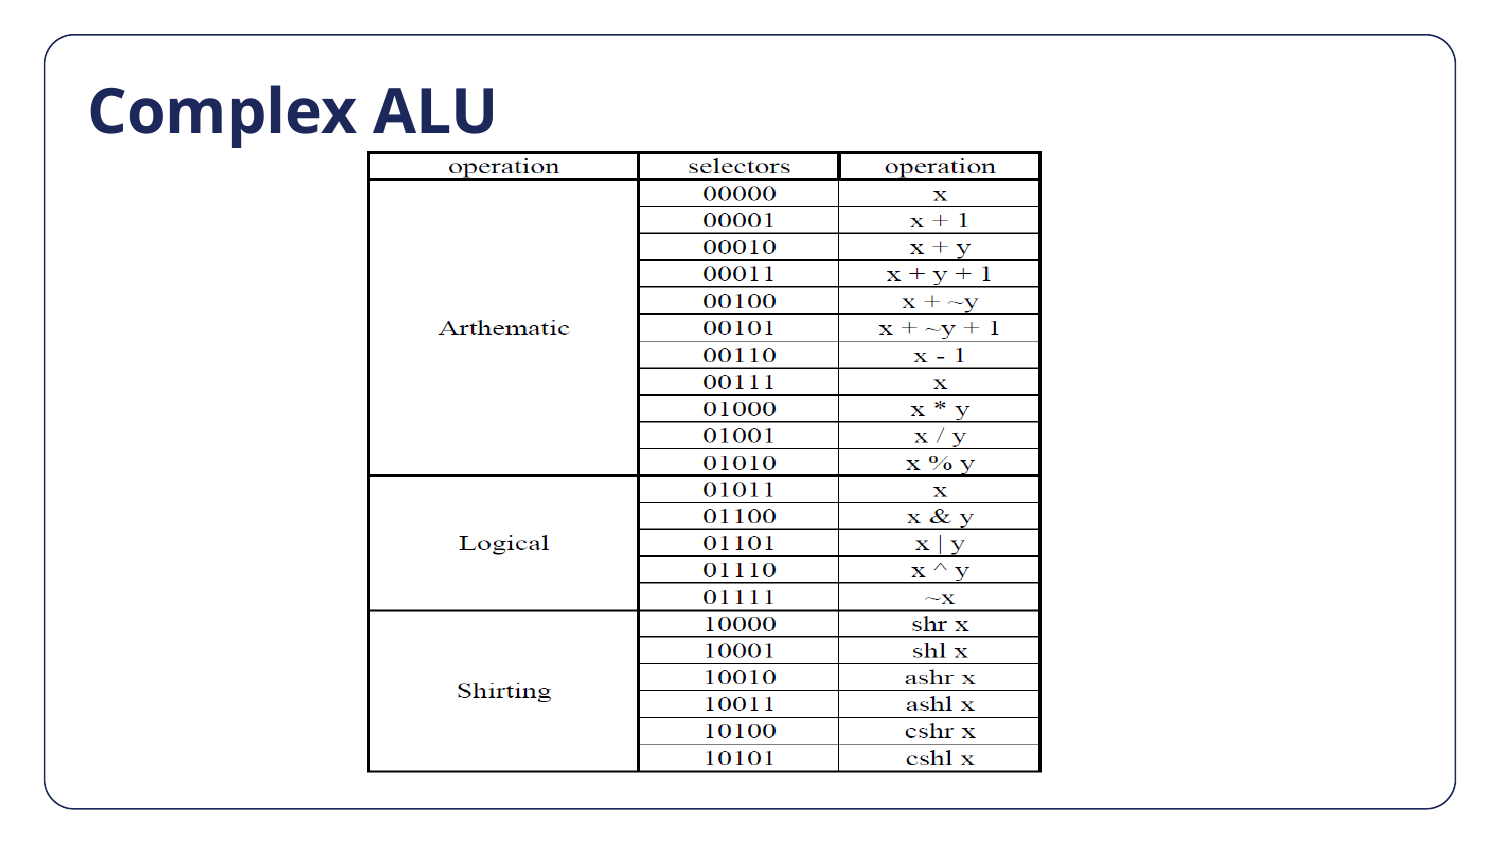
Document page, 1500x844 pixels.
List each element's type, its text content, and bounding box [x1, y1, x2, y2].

picture [366, 149, 1042, 774]
title Complex ALU [72, 55, 1337, 150]
